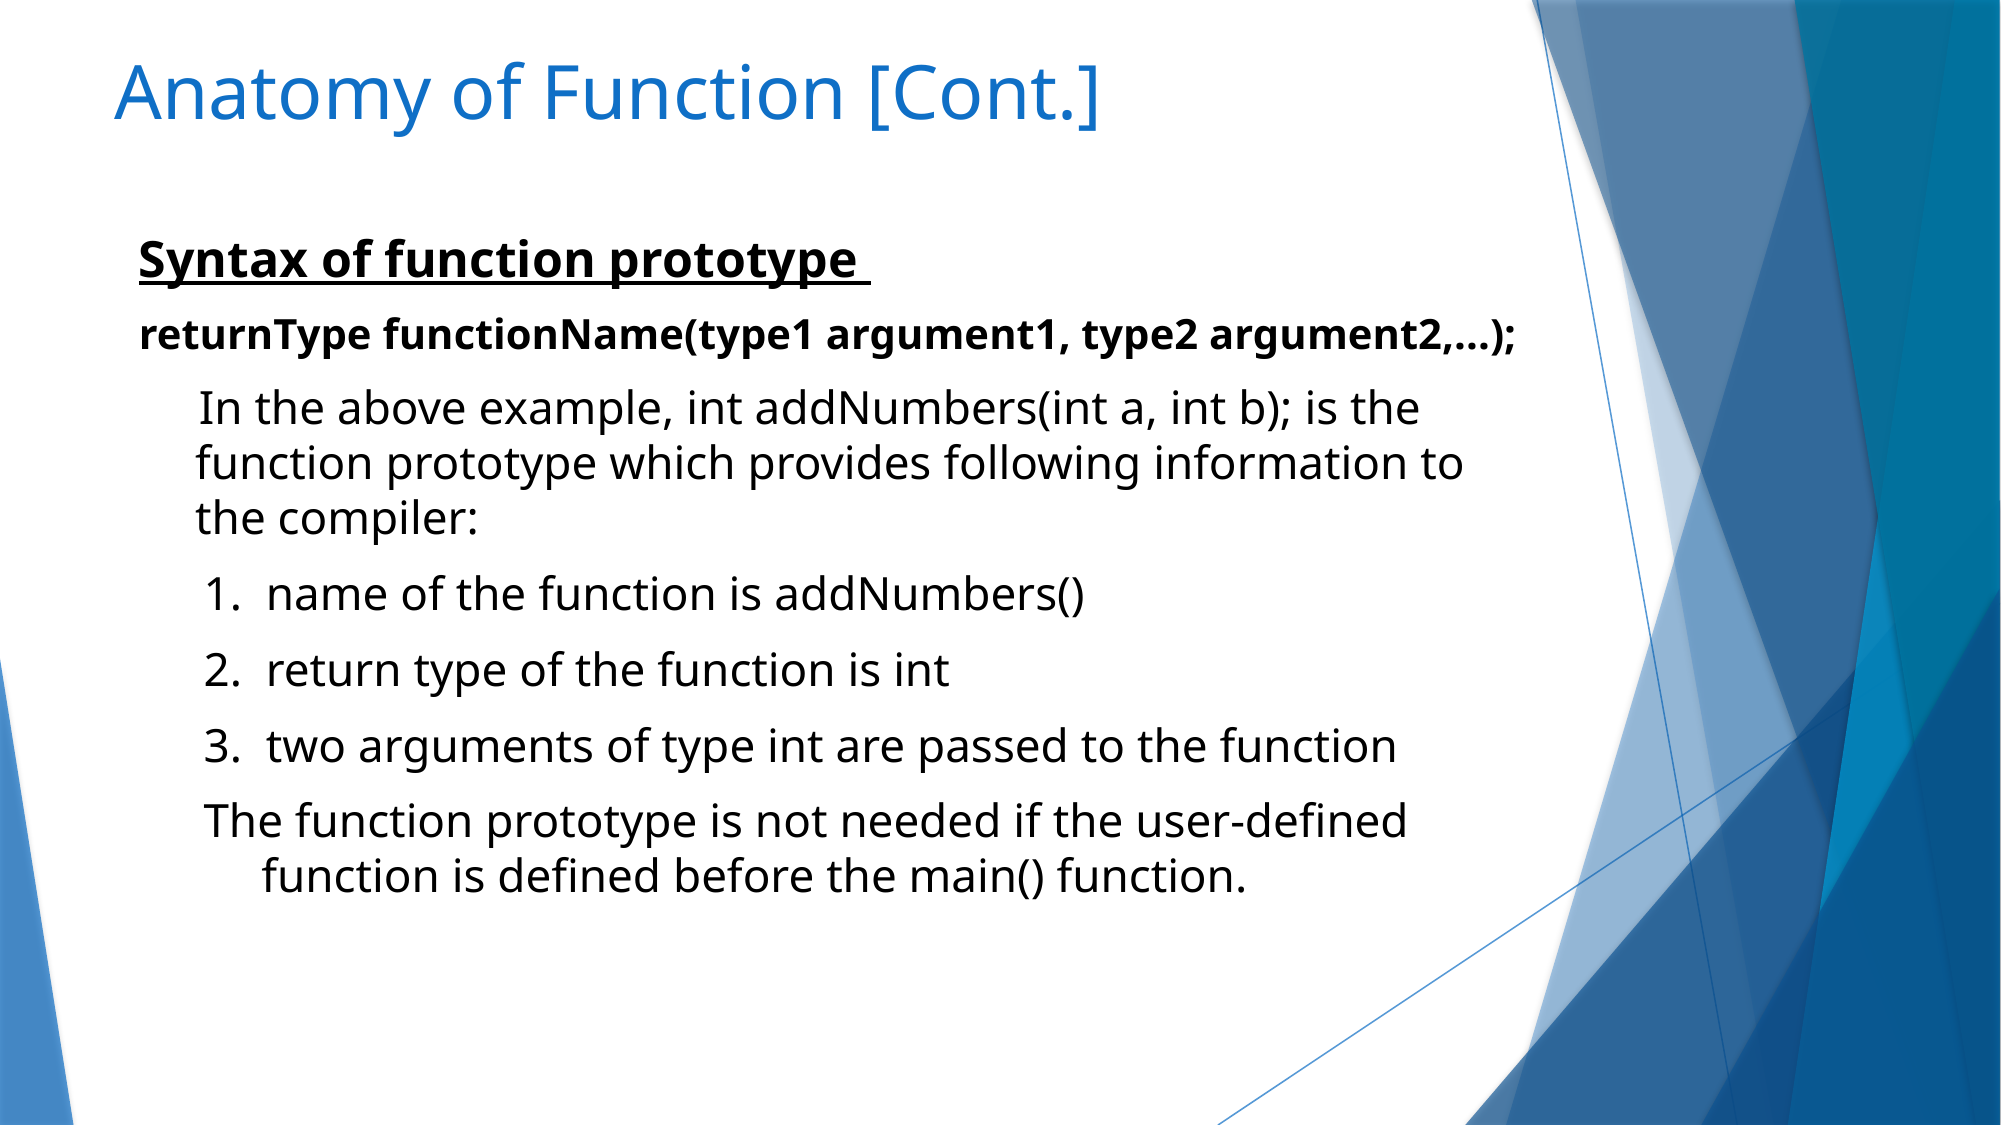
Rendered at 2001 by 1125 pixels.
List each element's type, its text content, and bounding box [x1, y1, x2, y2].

list Syntax of function prototype returnType functionName(type1 argument1, type2 argument2,...); In the above example, int addNumbers(int a, int b); is the function prototype which provides following information to the compiler: 1. name of the function is addNumbers() 2. return type of the function is int 3. two arguments of type int are passed to the function The function prototype is not needed if the user-defined function is defined before the main() function. [124, 219, 1535, 857]
title Anatomy of Function [Cont.] [80, 37, 1491, 254]
